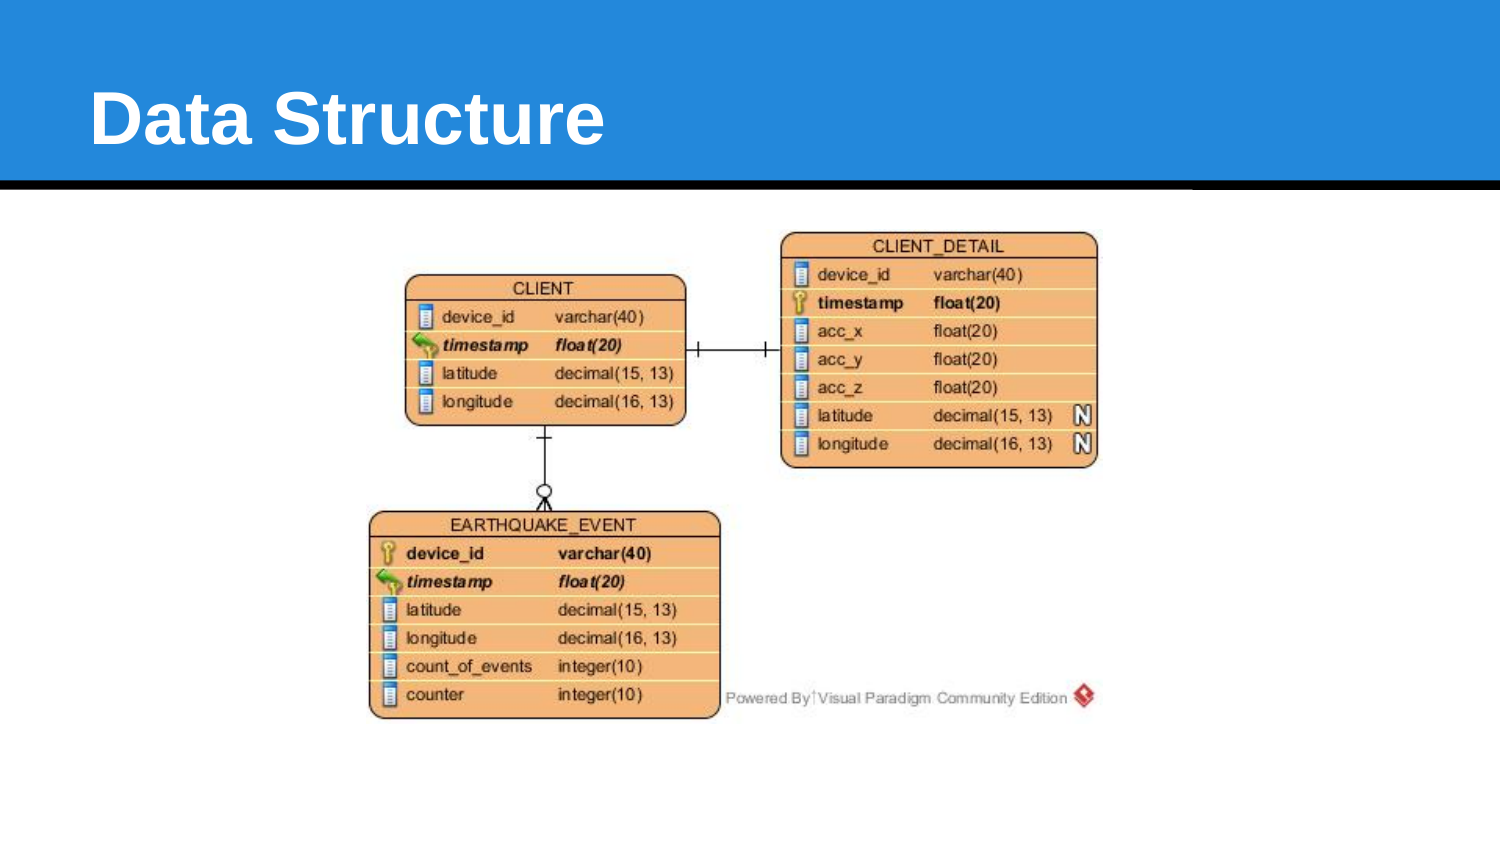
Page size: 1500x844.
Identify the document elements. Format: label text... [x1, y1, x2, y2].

picture [366, 229, 1103, 724]
text_box Data Structure [75, 33, 1425, 175]
